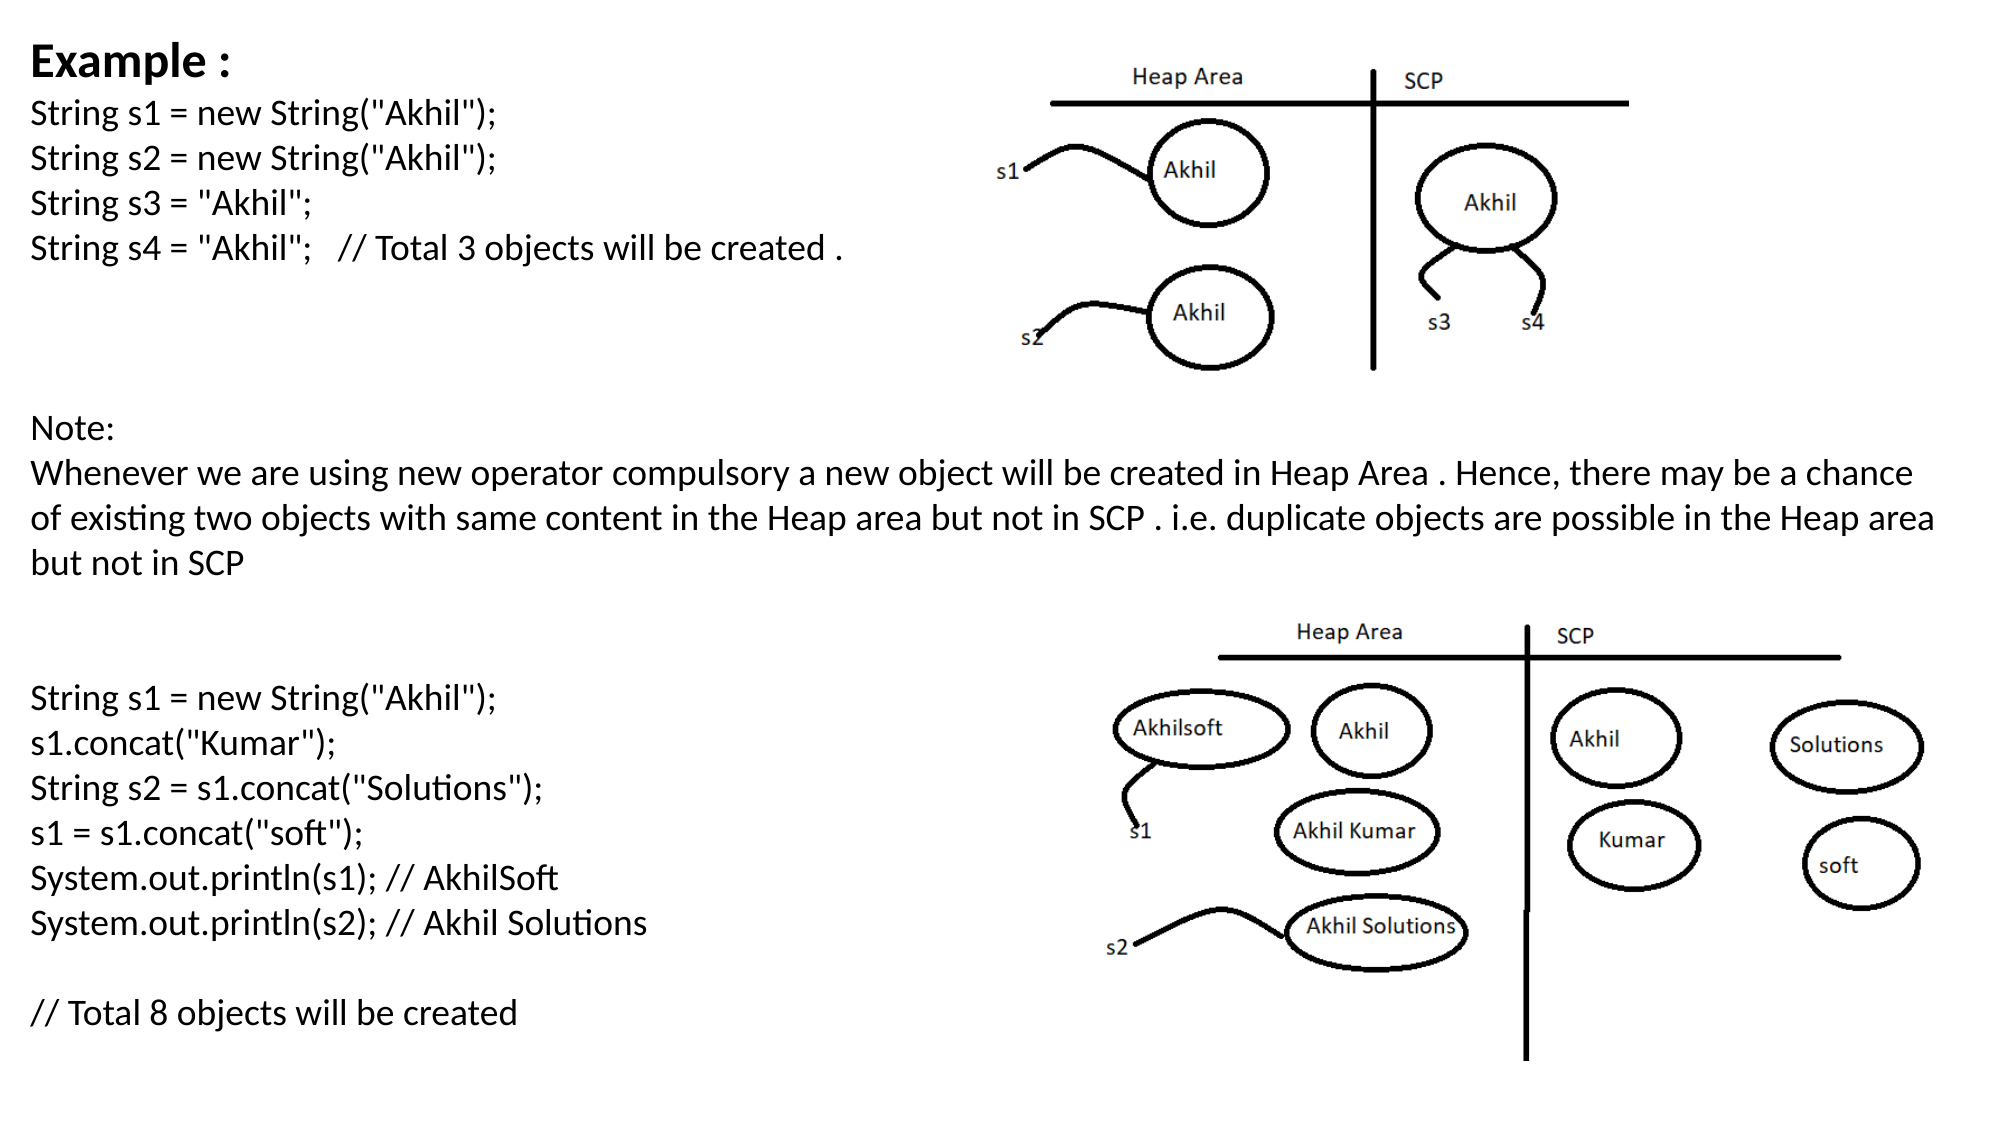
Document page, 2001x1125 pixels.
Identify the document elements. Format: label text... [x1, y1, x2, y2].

text_box Example : String s1 = new String("Akhil"); String s2 = new String("Akhil"); String s3 = "Akhil"; String s4 = "Akhil"; // Total 3 objects will be created . Note: Whenever we are using new operator compulsory a new object will be created in Heap Area . Hence, there may be a chance of existing two objects with same content in the Heap area but not in SCP . i.e. duplicate objects are possible in the Heap area but not in SCP String s1 = new String("Akhil"); s1.concat("Kumar"); String s2 = s1.concat("Solutions"); s1 = s1.concat("soft"); System.out.println(s1); // AkhilSoft System.out.println(s2); // Akhil Solutions // Total 8 objects will be created [15, 20, 1960, 1040]
picture [1096, 562, 1960, 1061]
picture [987, 20, 1629, 393]
